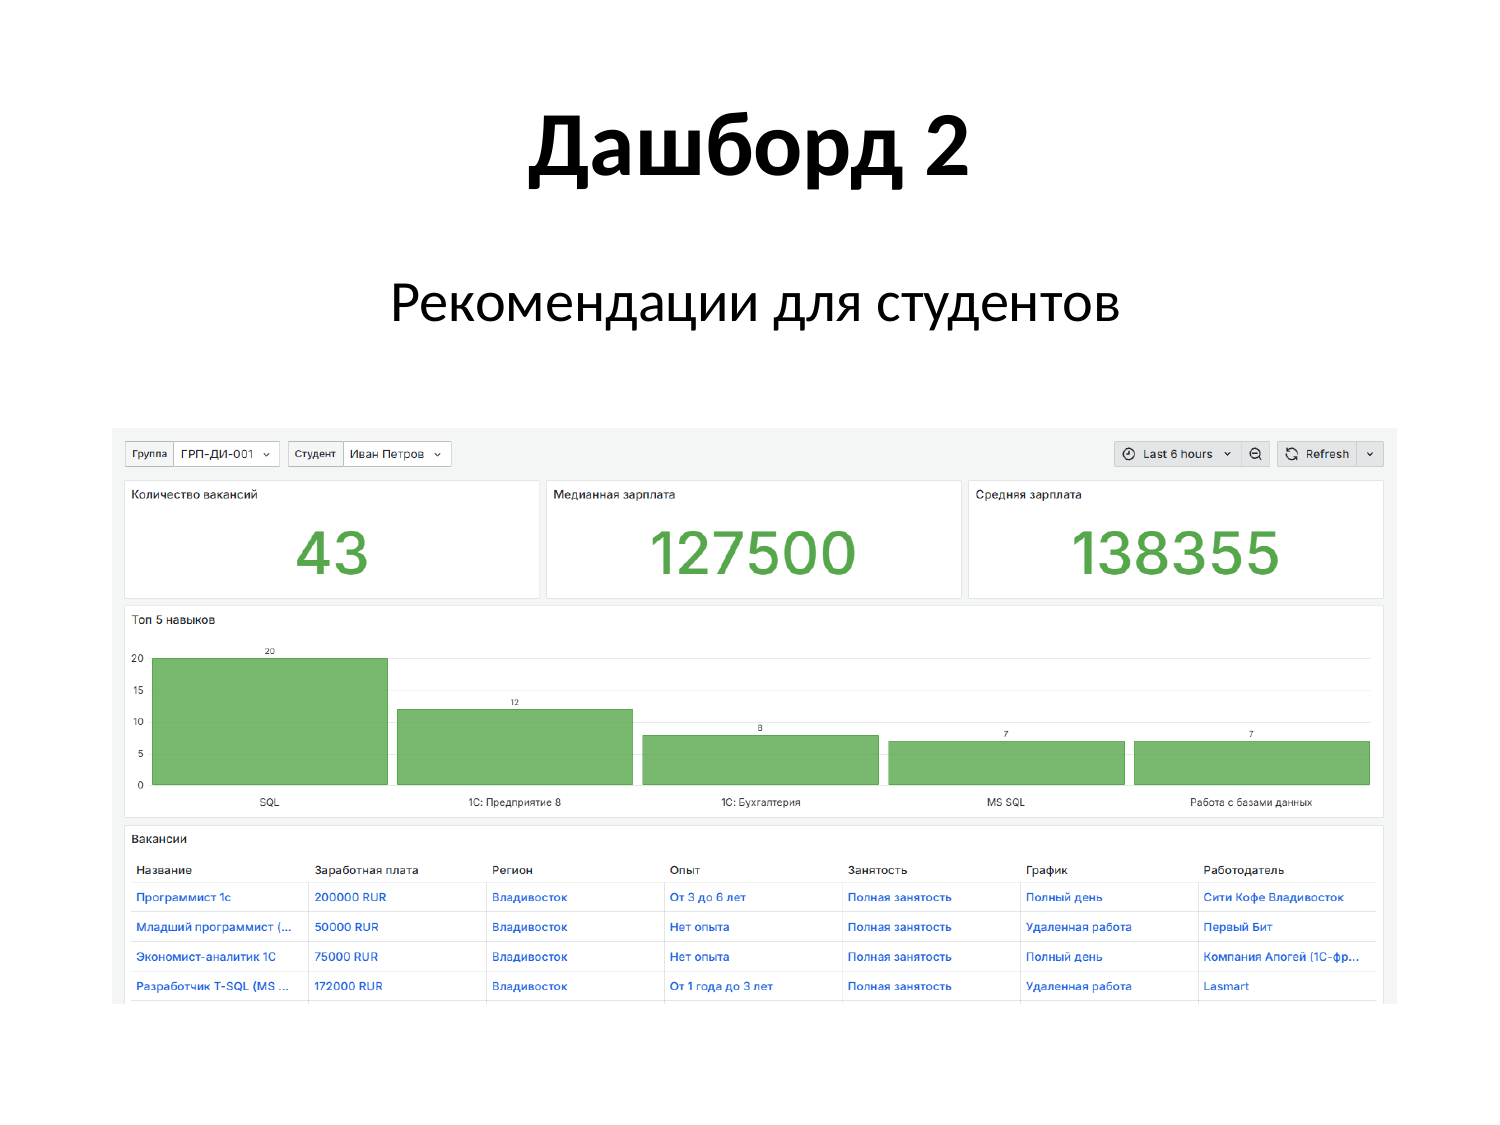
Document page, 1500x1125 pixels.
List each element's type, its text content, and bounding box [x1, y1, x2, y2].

title Дашборд 2 [75, 45, 1425, 233]
text_box Рекомендации для студентов [375, 255, 1137, 341]
picture [111, 427, 1400, 1004]
